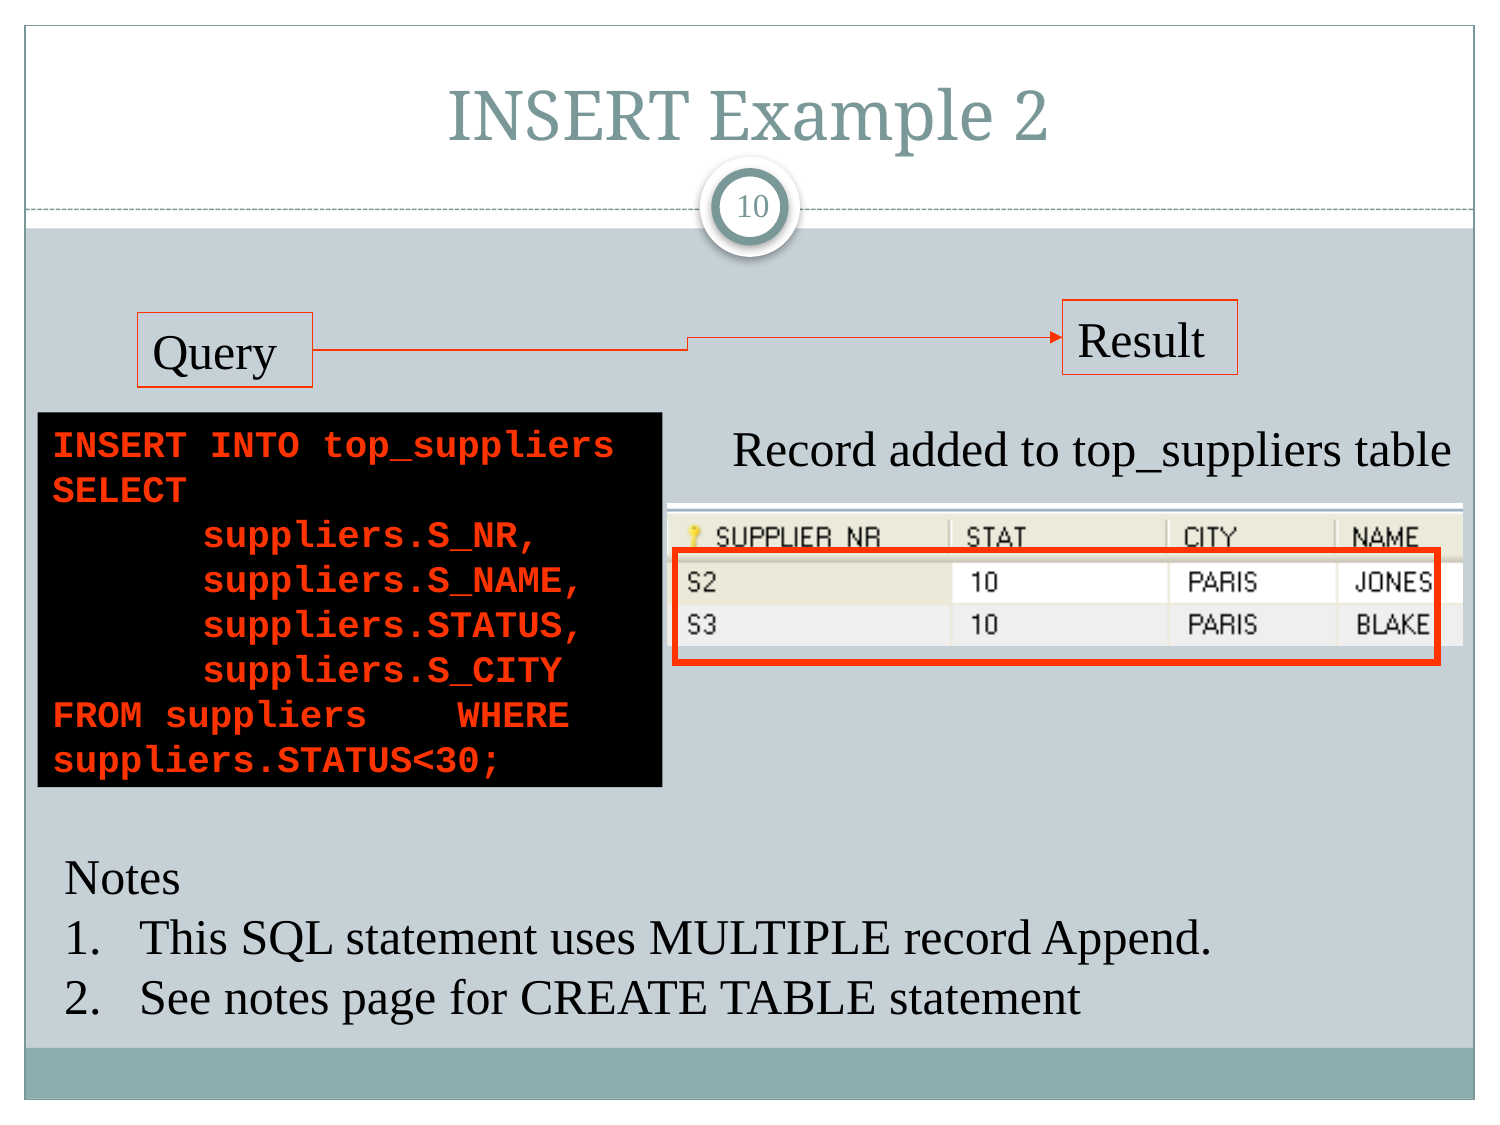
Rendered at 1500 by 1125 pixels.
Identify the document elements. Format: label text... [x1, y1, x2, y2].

slide_number 10 [715, 168, 791, 241]
text_box [674, 656, 1438, 663]
text_box Query [137, 312, 313, 388]
text_box Record added to top_suppliers table [717, 408, 1468, 484]
text_box Result [1062, 299, 1238, 375]
picture [666, 503, 1463, 646]
text_box INSERT INTO top_suppliers SELECT suppliers.S_NR, suppliers.S_NAME, suppliers.STATUS, suppliers.S_CITY FROM suppliers WHERE suppliers.STATUS<30; [37, 412, 663, 788]
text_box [312, 337, 1063, 351]
title INSERT Example 2 [49, 37, 1450, 162]
text_box Notes This SQL statement uses MULTIPLE record Append. See notes page for CREATE TABLE statement [49, 837, 1387, 1033]
